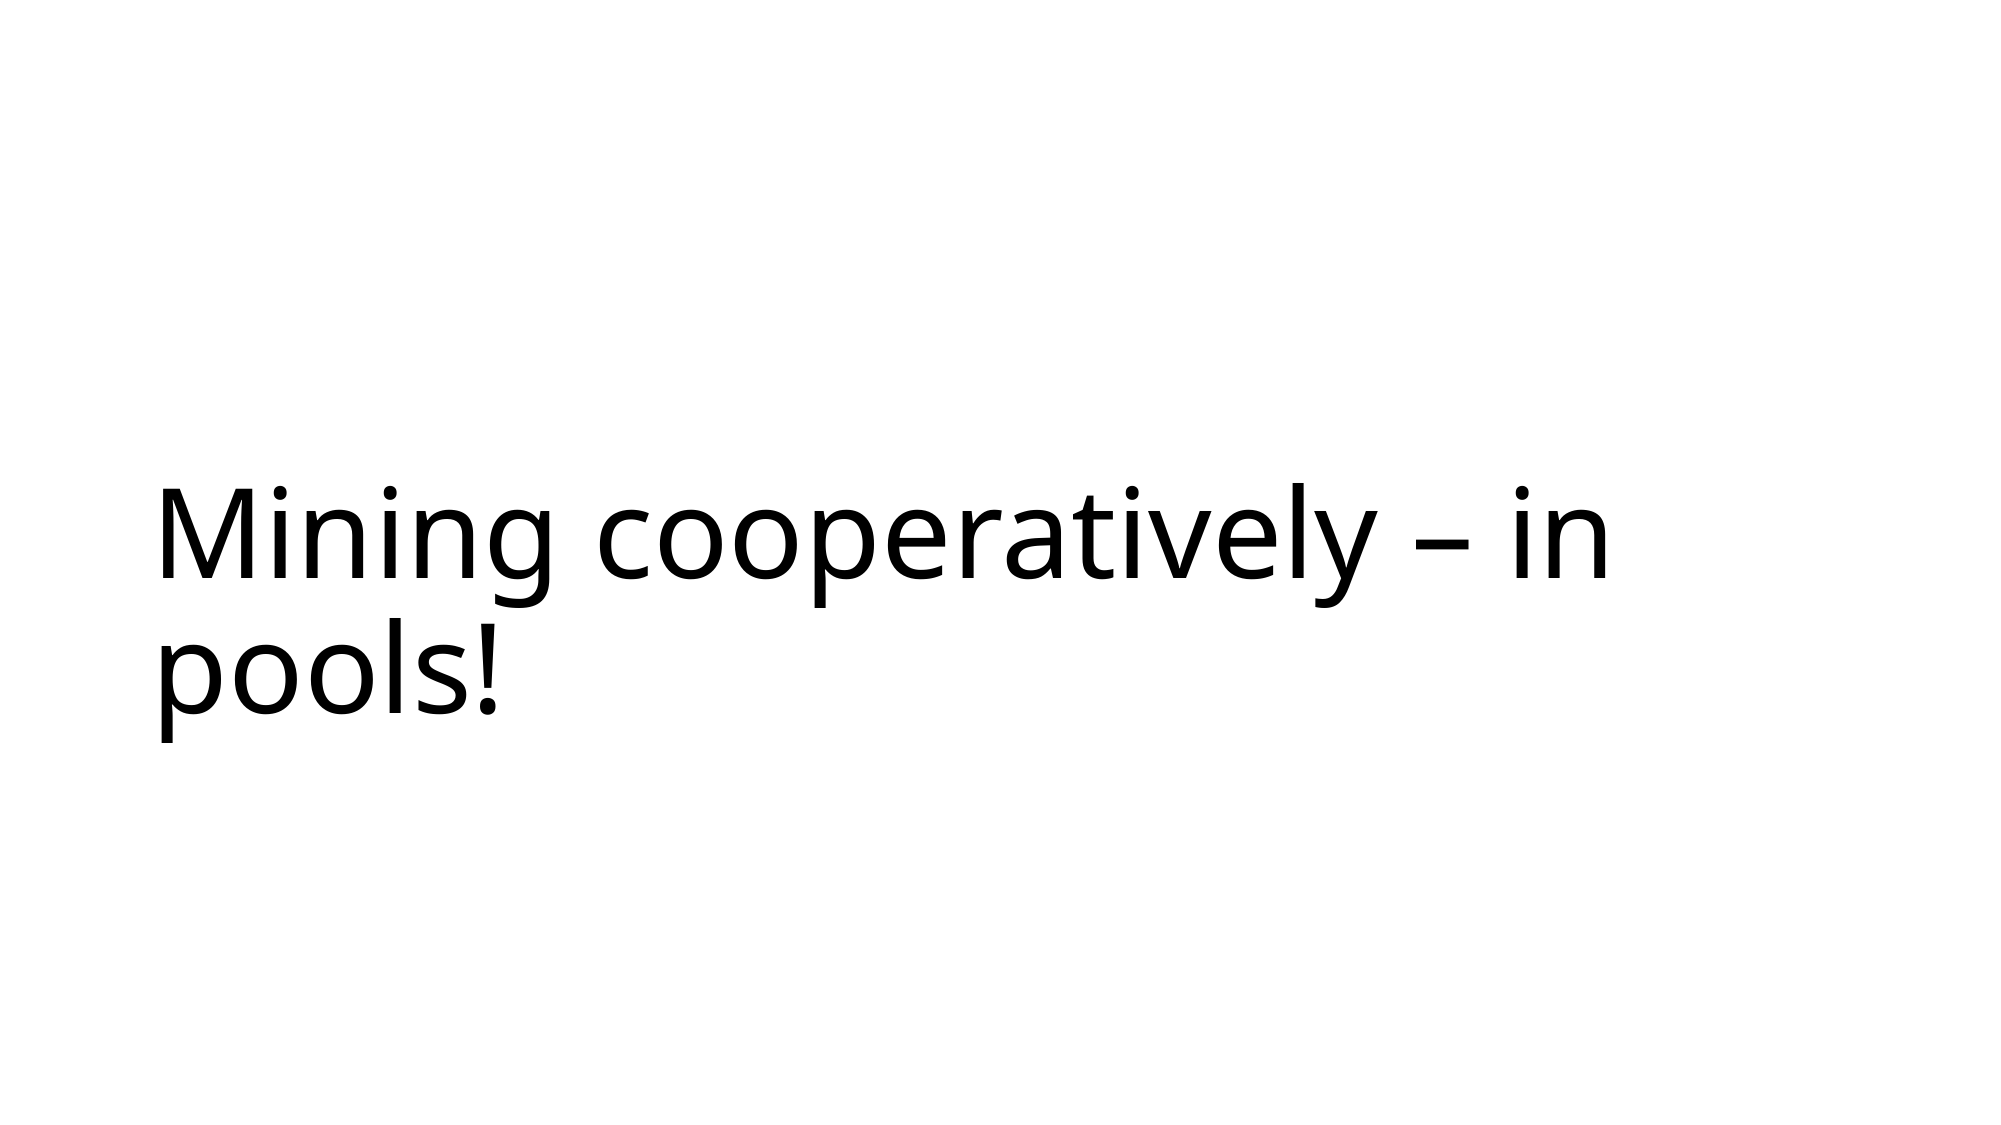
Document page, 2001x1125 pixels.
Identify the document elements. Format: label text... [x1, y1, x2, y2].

title Mining cooperatively – in pools! [136, 280, 1862, 749]
